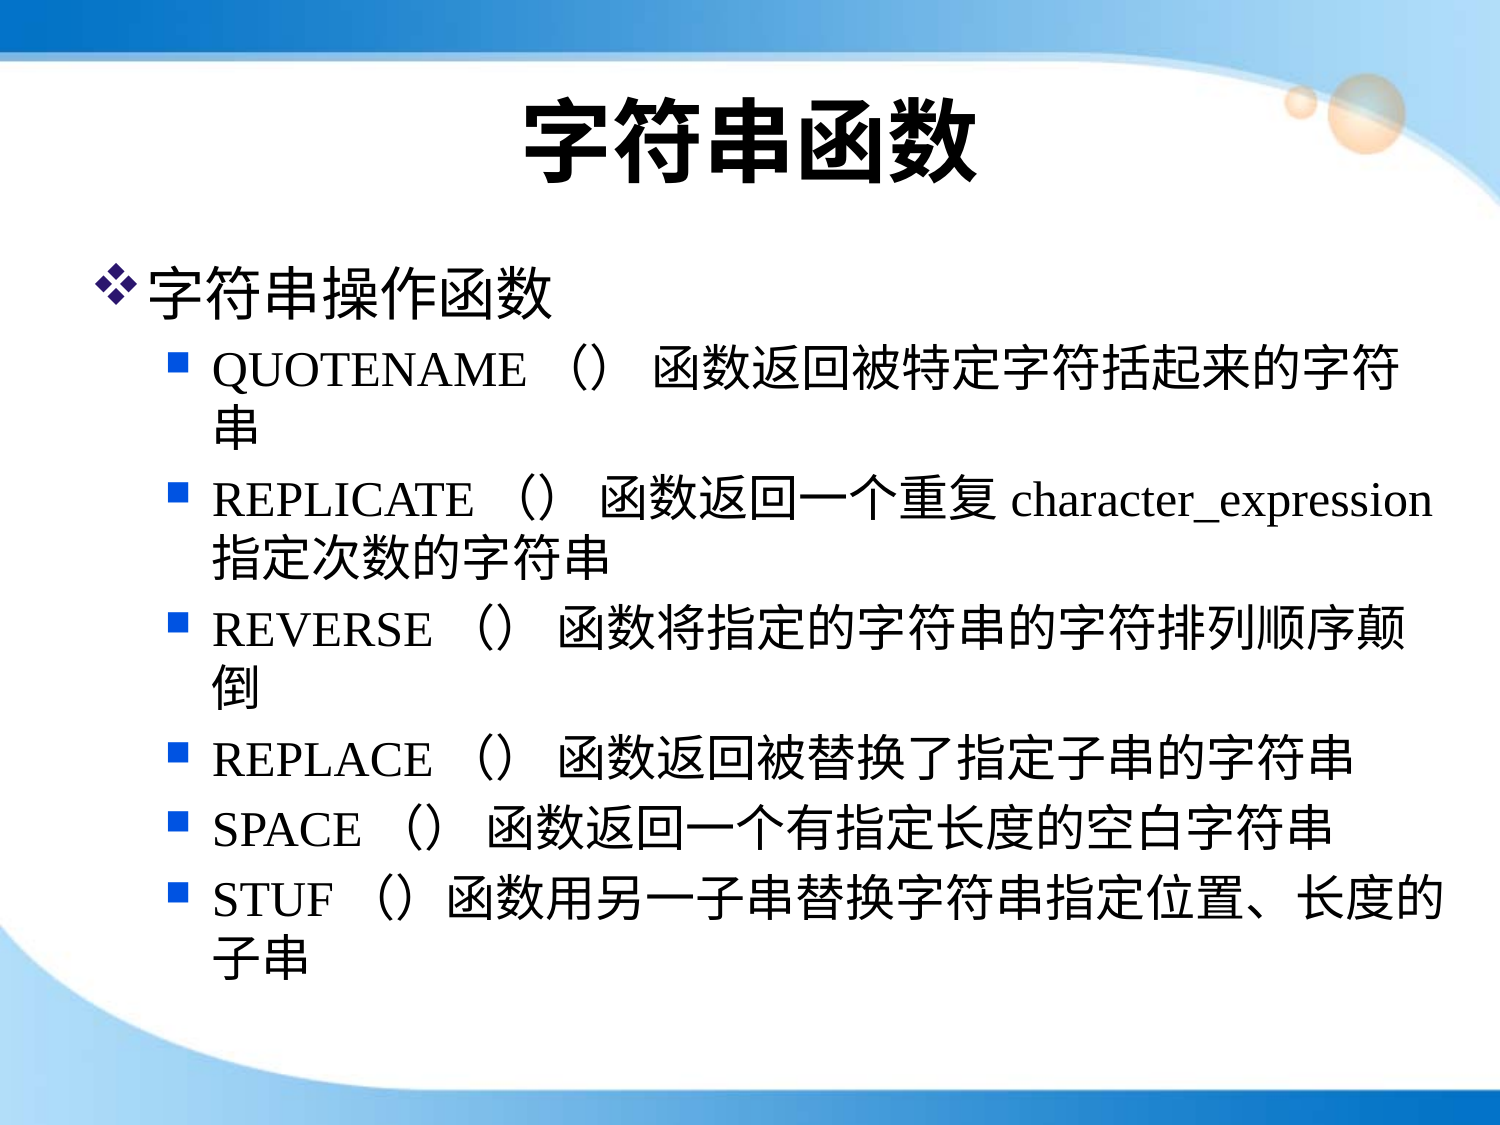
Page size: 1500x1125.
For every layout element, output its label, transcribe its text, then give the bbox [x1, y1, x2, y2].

title 字符串函数 [75, 45, 1425, 233]
list 字符串操作函数 QUOTENAME（） 函数返回被特定字符括起来的字符串 REPLICATE（） 函数返回一个重复character_expression 指定次数的字符串 REVERSE（） 函数将指定的字符串的字符排列顺序颠倒 REPLACE（） 函数返回被替换了指定子串的字符串 SPACE（） 函数返回一个有指定长度的空白字符串 STUF（）函数用另一子串替换字符串指定位置、长度的子串 [74, 249, 1464, 954]
picture [0, 0, 1500, 1125]
